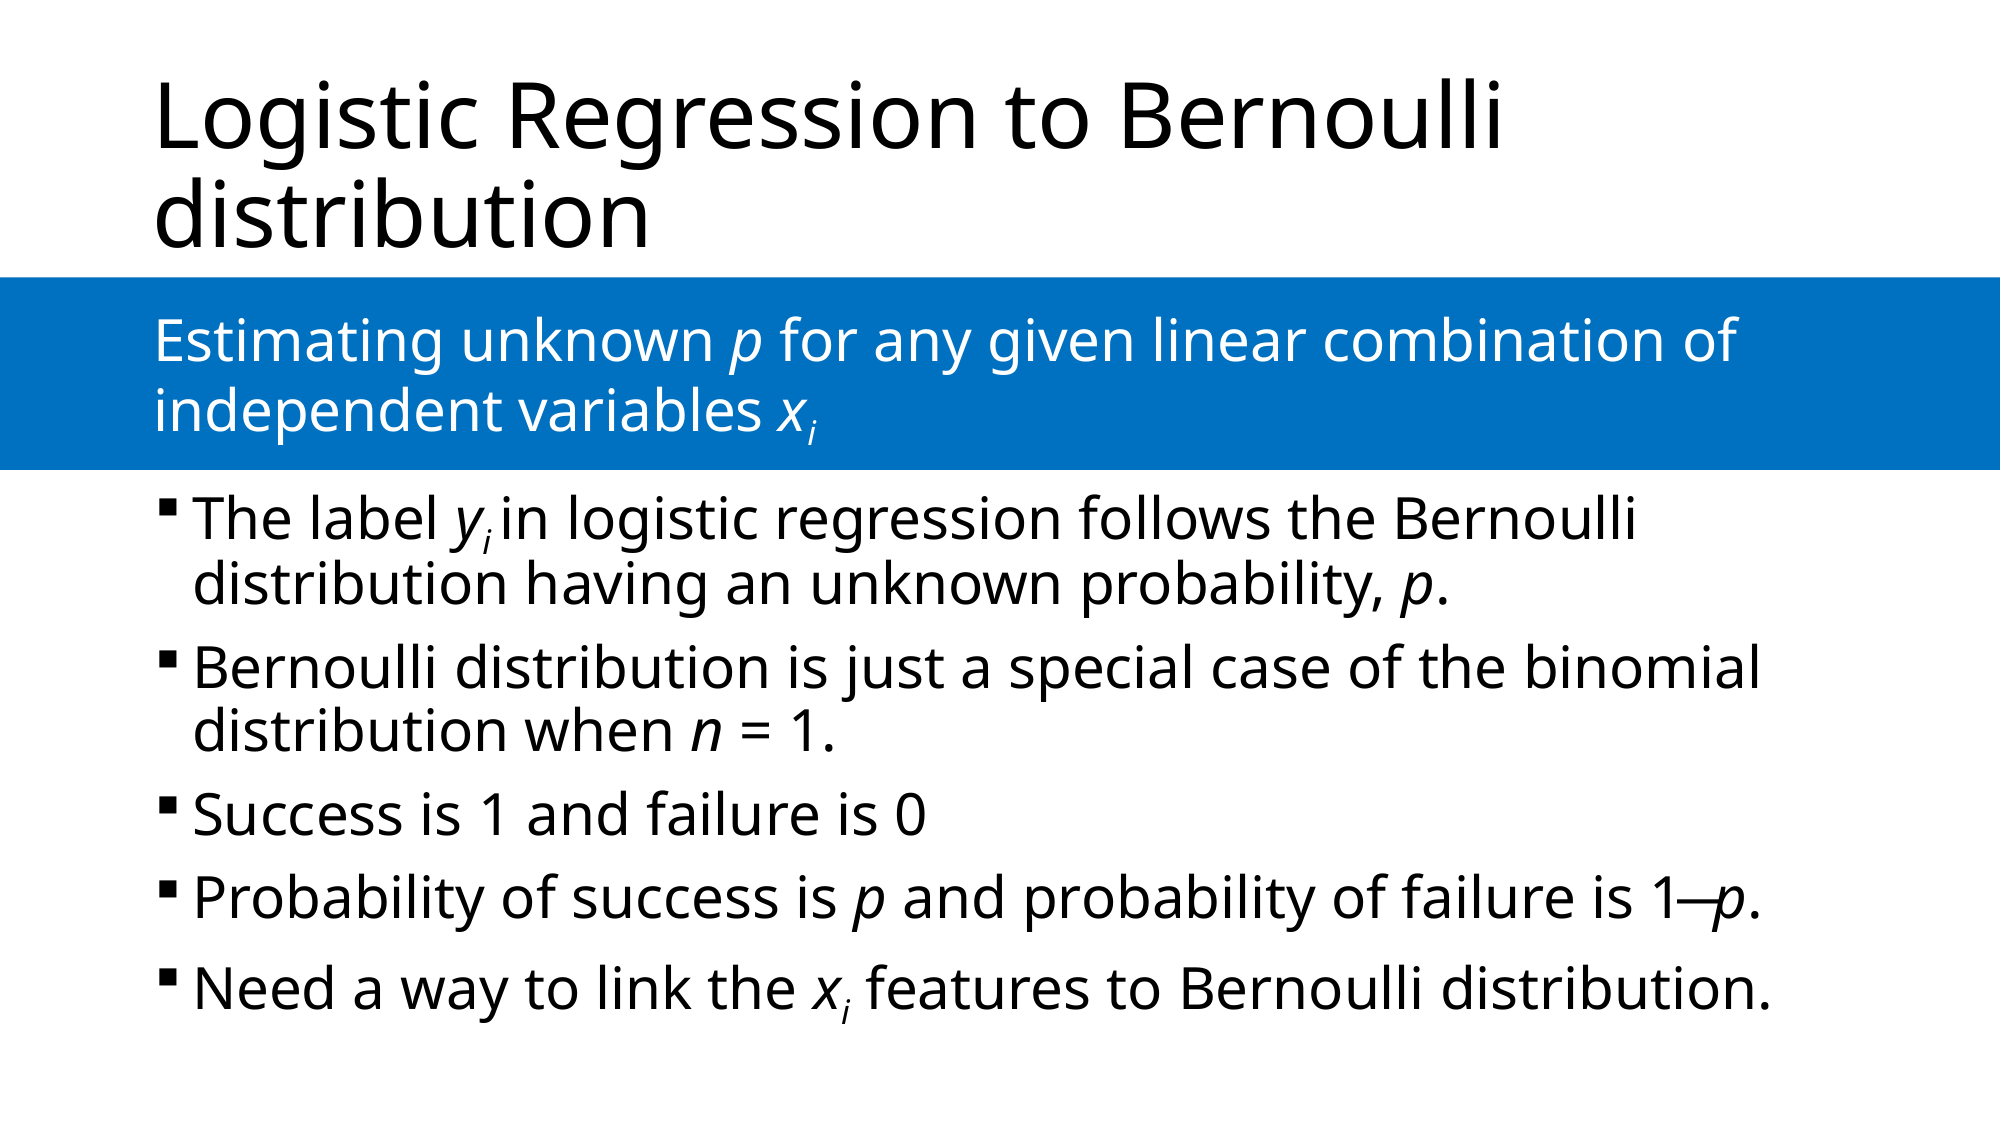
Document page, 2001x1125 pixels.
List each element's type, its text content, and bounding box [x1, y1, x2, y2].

title Logistic Regression to Bernoulli distribution [137, 59, 1956, 277]
list The label yi in logistic regression follows the Bernoulli distribution having an unknown probability, p. Bernoulli distribution is just a special case of the binomial distribution when n = 1. Success is 1 and failure is 0 Probability of success is p and probability of failure is 1 ̶ p. Need a way to link the xi features to Bernoulli distribution. [139, 475, 1893, 1094]
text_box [0, 277, 2000, 470]
